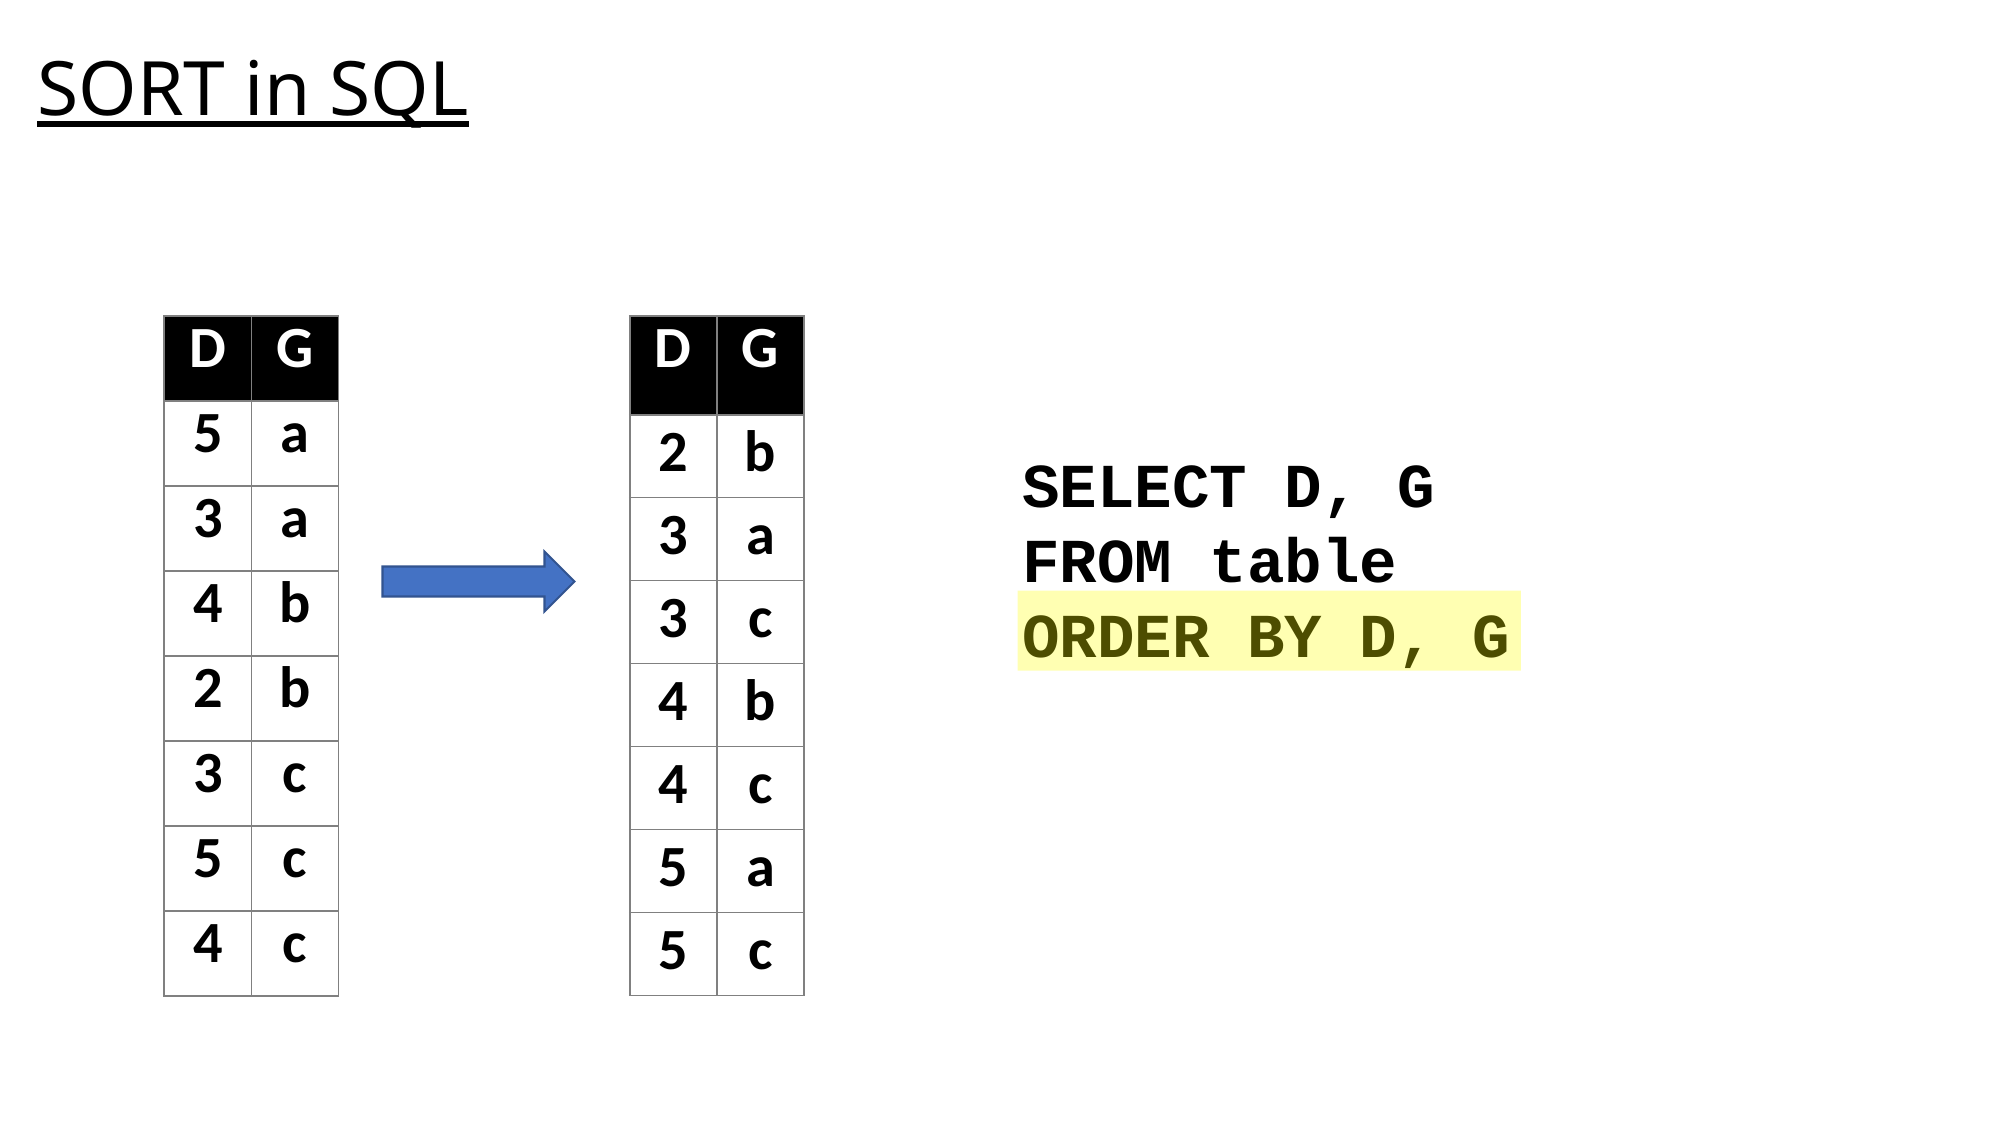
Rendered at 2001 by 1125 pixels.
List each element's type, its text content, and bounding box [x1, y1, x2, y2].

table_cell 5 [165, 402, 251, 485]
table_cell b [718, 416, 803, 497]
table_cell c [718, 581, 803, 663]
table_cell 3 [631, 498, 716, 580]
table_cell 3 [165, 742, 251, 825]
text_box [1017, 590, 1522, 672]
table_cell 3 [631, 581, 716, 663]
table_cell 5 [165, 827, 251, 910]
table_cell c [252, 742, 338, 825]
table_cell b [252, 657, 338, 740]
text_box [381, 549, 576, 615]
table_cell 2 [165, 657, 251, 740]
table_cell b [718, 664, 803, 746]
table_cell b [252, 572, 338, 655]
table_cell 3 [165, 487, 251, 570]
table_cell 4 [165, 572, 251, 655]
table_cell 4 [165, 912, 251, 995]
table_header D [165, 317, 251, 400]
table_cell a [718, 830, 803, 912]
text_box SORT in SQL [22, 33, 484, 139]
table_cell 4 [631, 747, 716, 829]
table_cell 5 [631, 913, 716, 995]
table_cell a [718, 498, 803, 580]
table_cell 2 [631, 416, 716, 497]
table_header D [631, 317, 716, 414]
table_cell c [718, 913, 803, 995]
table_header G [252, 317, 338, 400]
table_cell c [252, 912, 338, 995]
table_cell a [252, 402, 338, 485]
table_cell 4 [631, 664, 716, 746]
table_header G [718, 317, 803, 414]
text_box SELECT D, G FROM table ORDER BY D, G [1007, 437, 1525, 678]
table_cell a [252, 487, 338, 570]
table_cell c [718, 747, 803, 829]
table_cell 5 [631, 830, 716, 912]
table_cell c [252, 827, 338, 910]
